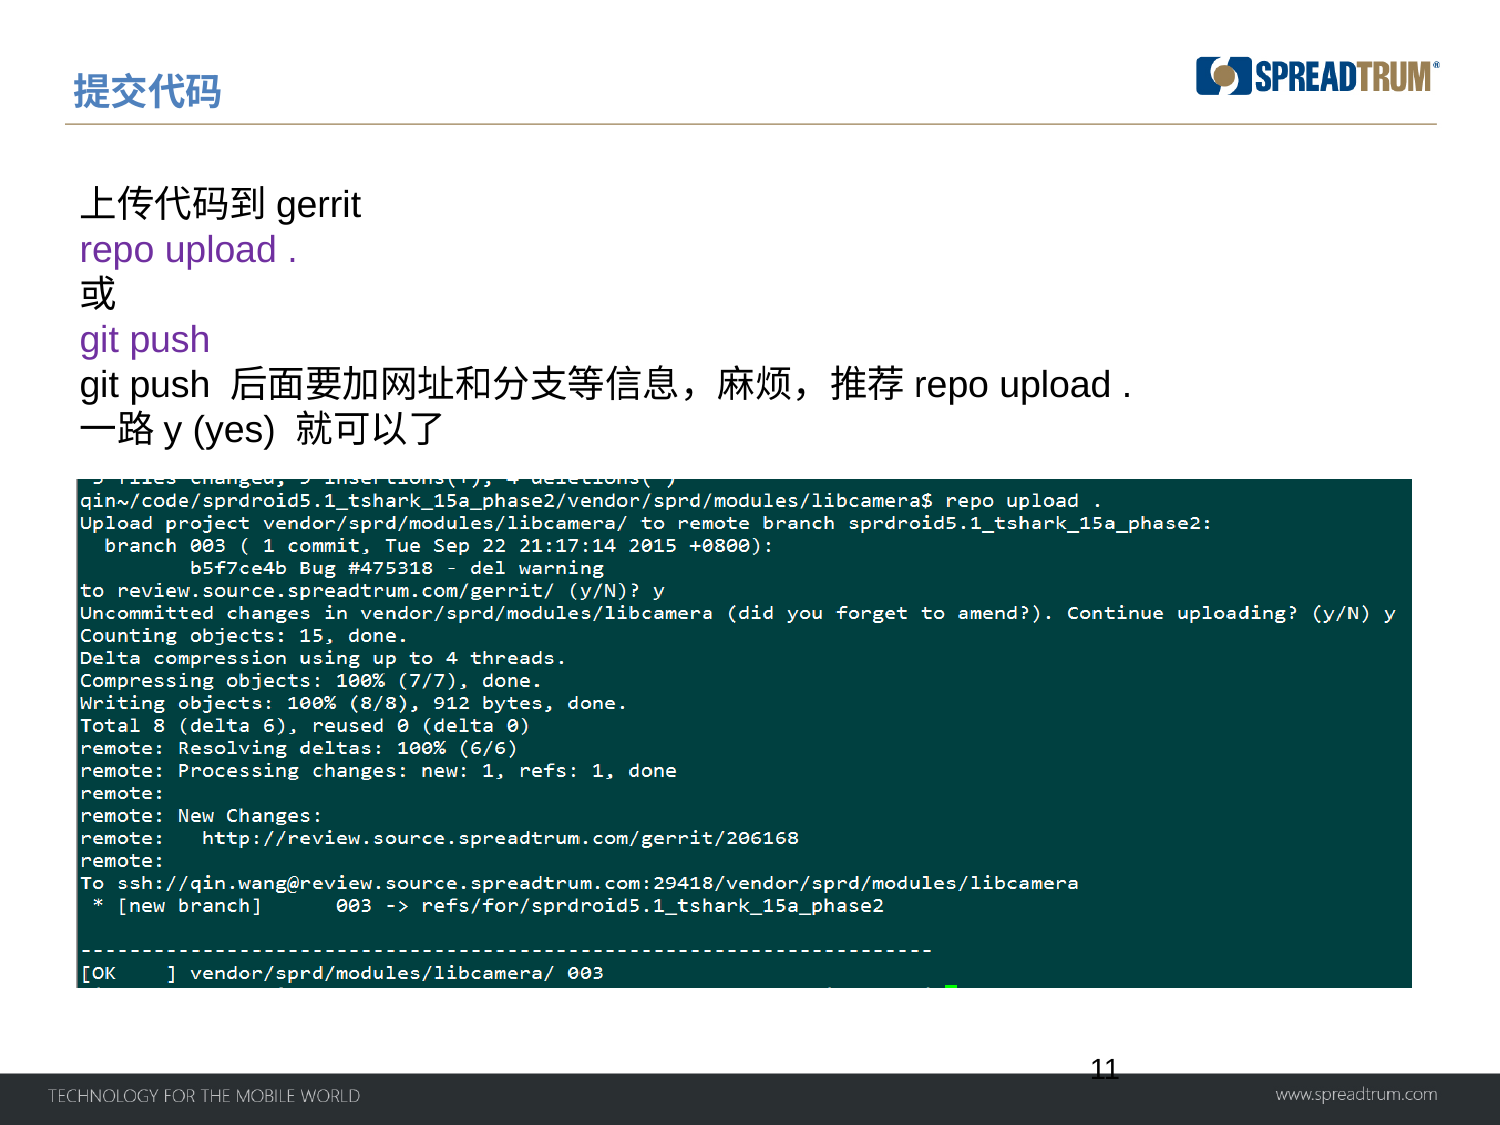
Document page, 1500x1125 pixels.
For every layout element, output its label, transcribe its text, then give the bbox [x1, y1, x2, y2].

text_box 上传代码到gerrit repo upload . 或 git push git push 后面要加网址和分支等信息，麻烦，推荐repo upload . 一路y (yes) 就可以了 [64, 172, 1412, 503]
picture [0, 0, 1500, 1125]
slide_number 11 [1074, 1042, 1425, 1103]
title 提交代码 [58, 60, 1004, 219]
